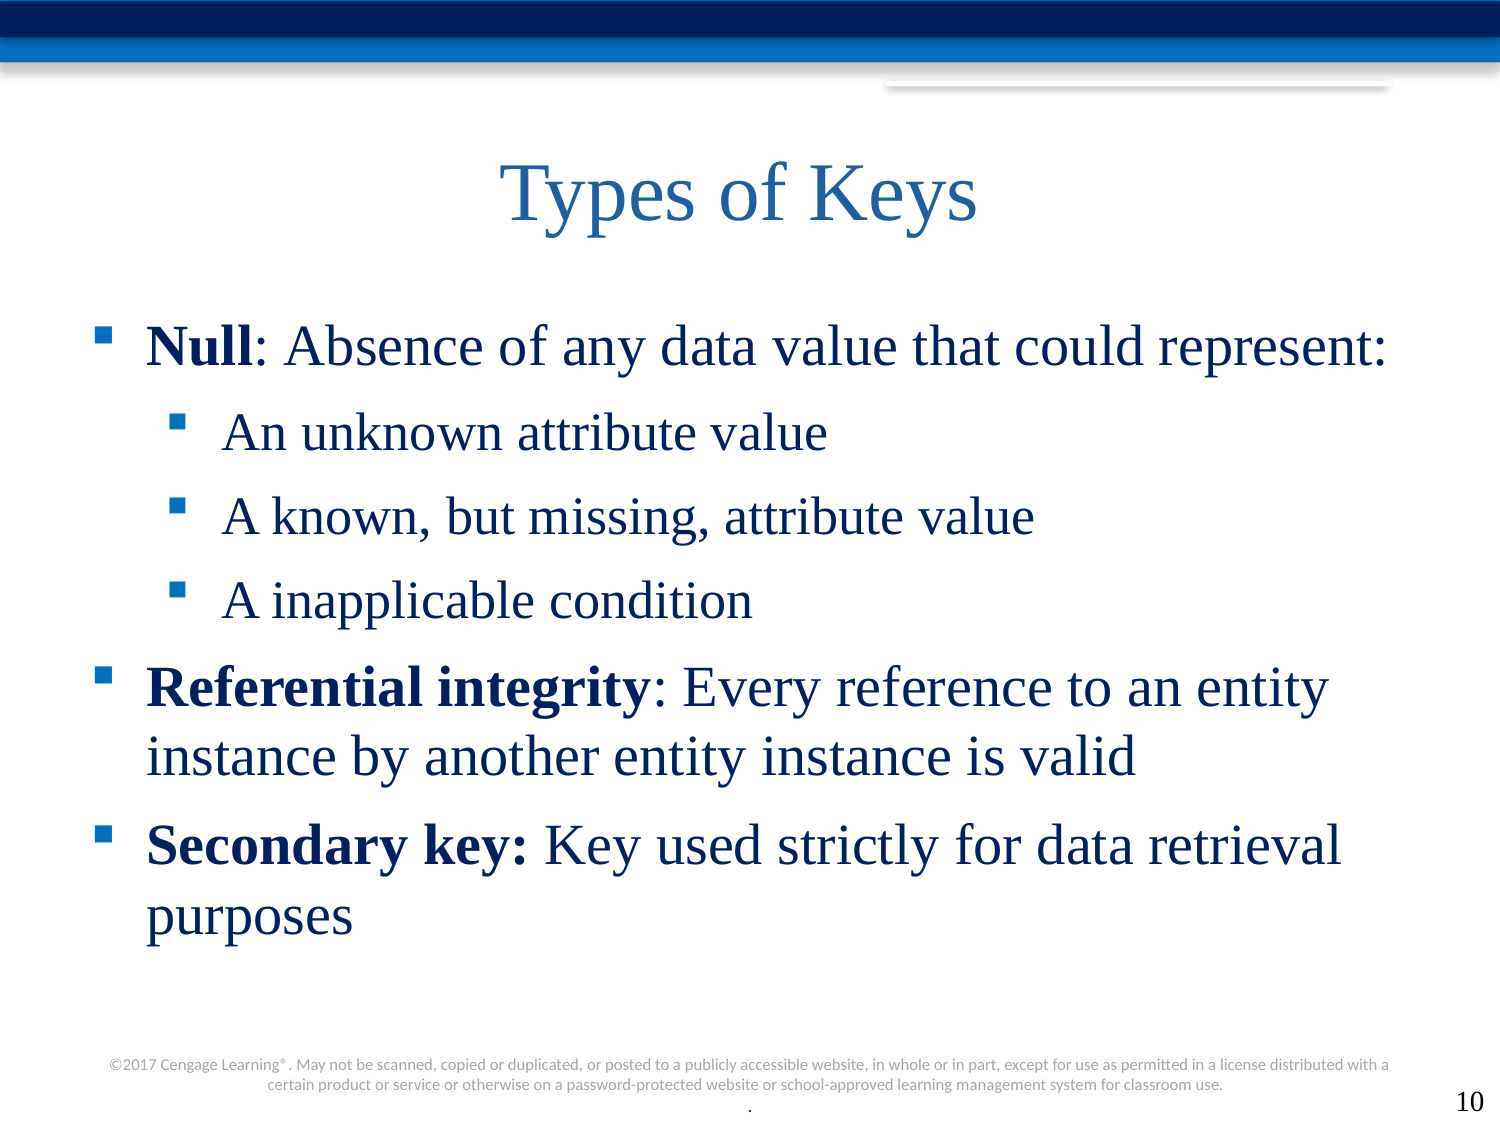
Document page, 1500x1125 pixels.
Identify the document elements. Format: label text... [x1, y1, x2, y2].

title Types of Keys [75, 99, 1425, 275]
list Null: Absence of any data value that could represent: An unknown attribute value A known, but missing, attribute value A inapplicable condition Referential integrity: Every reference to an entity instance by another entity instance is valid Secondary key: Key used strictly for data retrieval purposes [75, 299, 1425, 1104]
slide_number 10 [1425, 1074, 1500, 1125]
